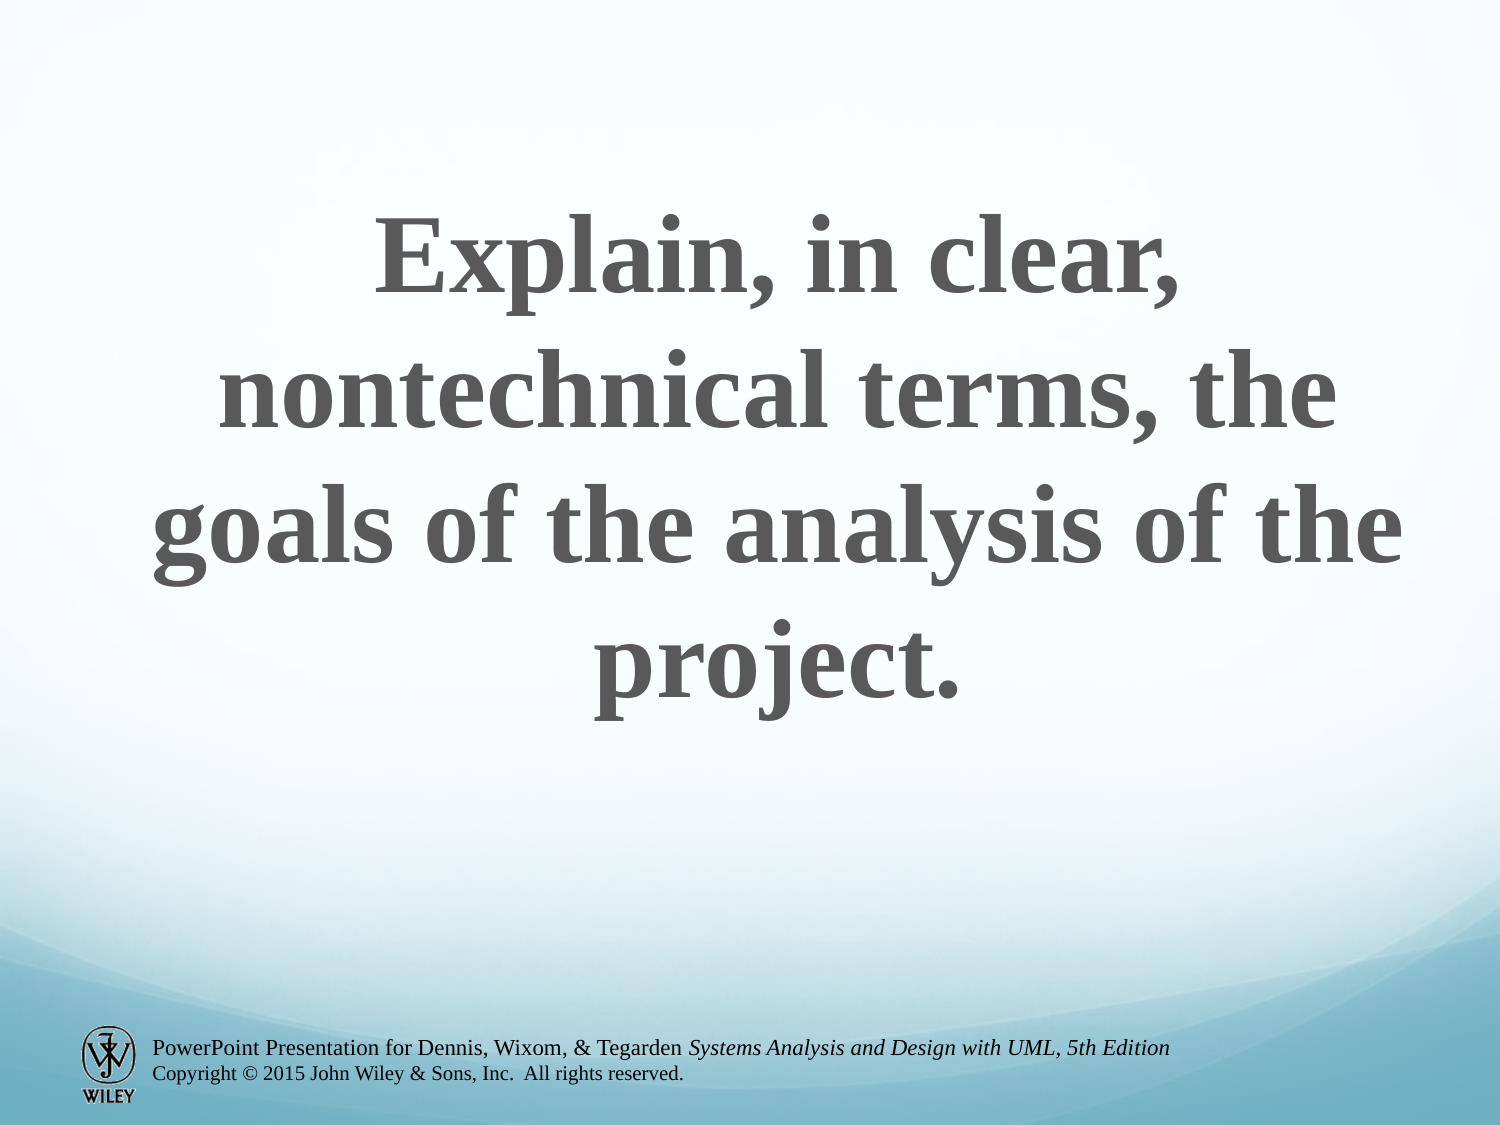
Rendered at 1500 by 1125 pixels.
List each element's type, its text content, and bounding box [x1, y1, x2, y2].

picture [0, 0, 1500, 1125]
list Explain, in clear, nontechnical terms, the goals of the analysis of the project. [24, 24, 1475, 1013]
